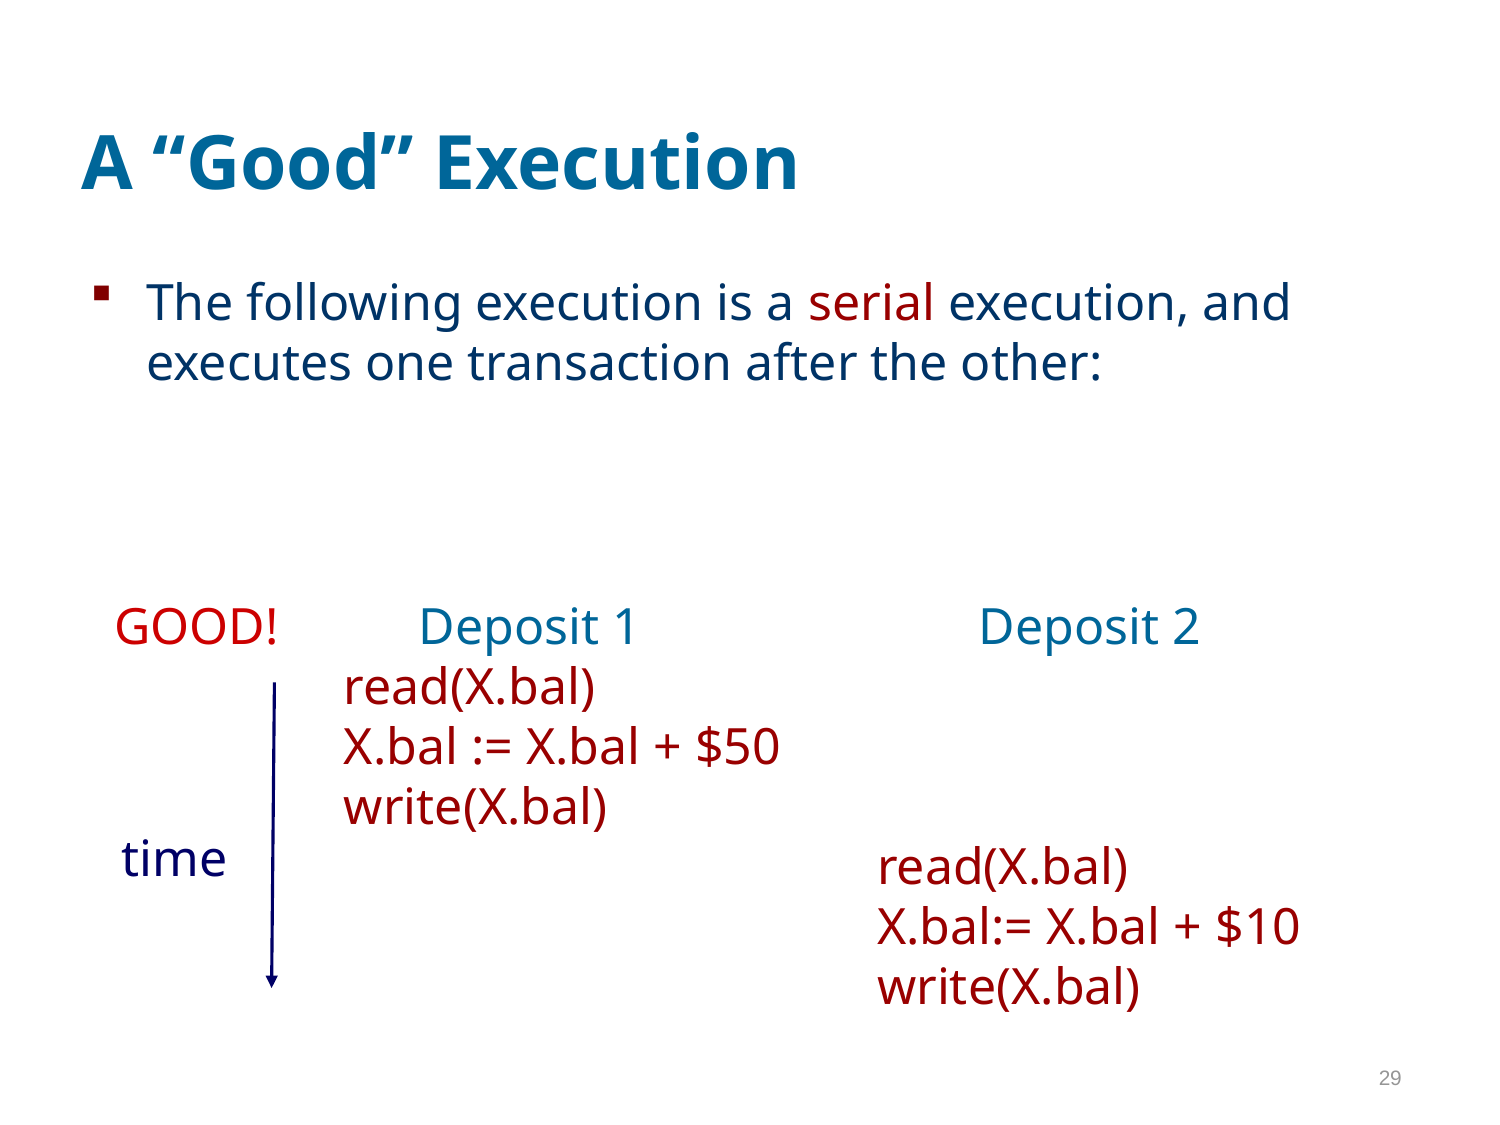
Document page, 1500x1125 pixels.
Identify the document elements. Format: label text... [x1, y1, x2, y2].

list The following execution is a serial execution, and executes one transaction after the other: [75, 262, 1417, 1039]
title A “Good” Execution [66, 24, 1342, 213]
slide_number 29 [1104, 1039, 1417, 1097]
text_box Deposit 1 Deposit 2 read(X.bal) X.bal := X.bal + $50 write(X.bal) read(X.bal) X.bal:= X.bal + $10 write(X.bal) [329, 586, 1316, 1022]
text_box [96, 586, 298, 989]
